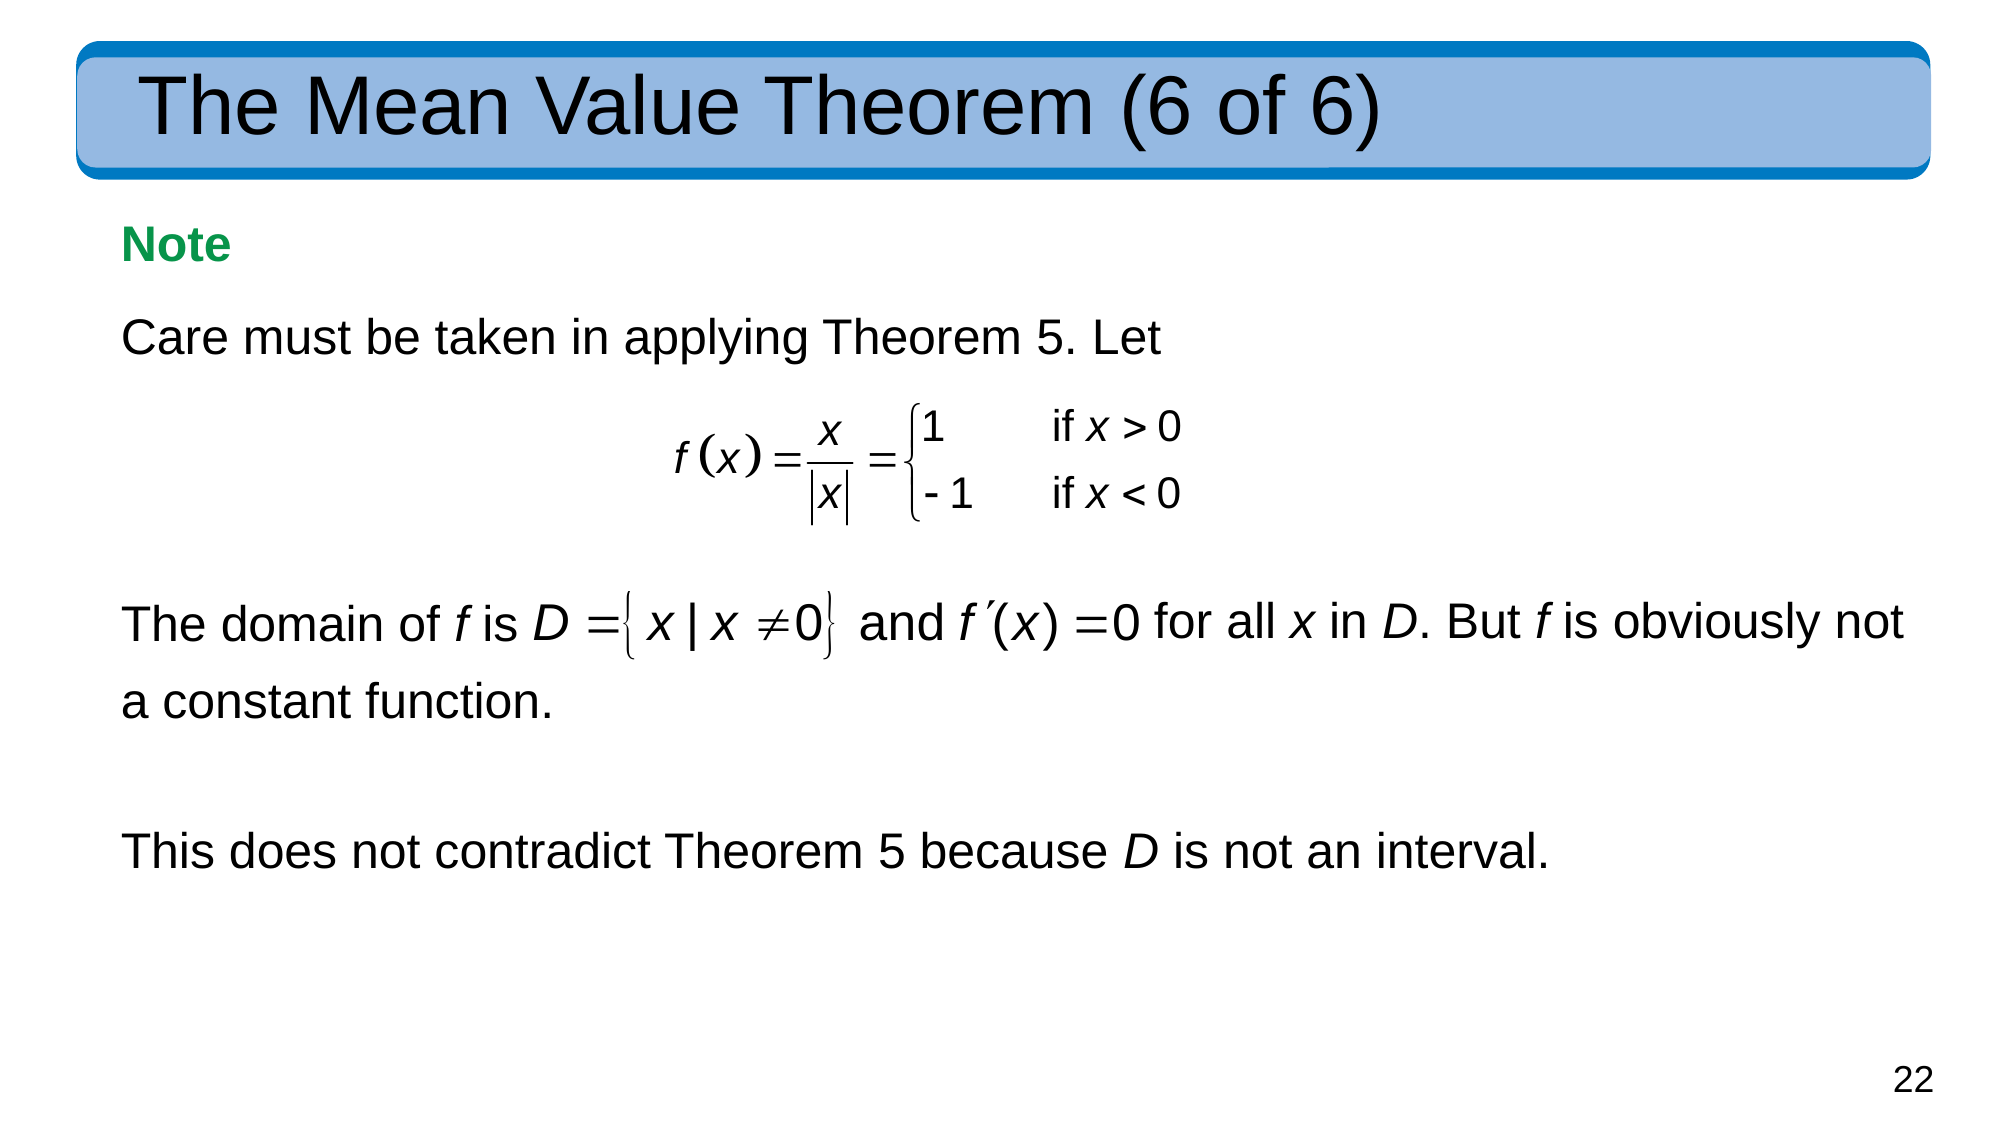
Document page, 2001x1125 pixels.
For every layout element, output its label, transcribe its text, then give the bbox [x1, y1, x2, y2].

list Note Care must be taken in applying Theorem 5. Let [120, 211, 1880, 400]
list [530, 591, 1144, 665]
list a constant function. This does not contradict Theorem 5 because D is not an interval. [120, 675, 1833, 896]
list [672, 399, 1185, 530]
list The domain of f is [120, 598, 530, 650]
list for all x in D. But f is obviously not [1154, 595, 1907, 665]
title The Mean Value Theorem (6 of 6) [138, 62, 1863, 173]
